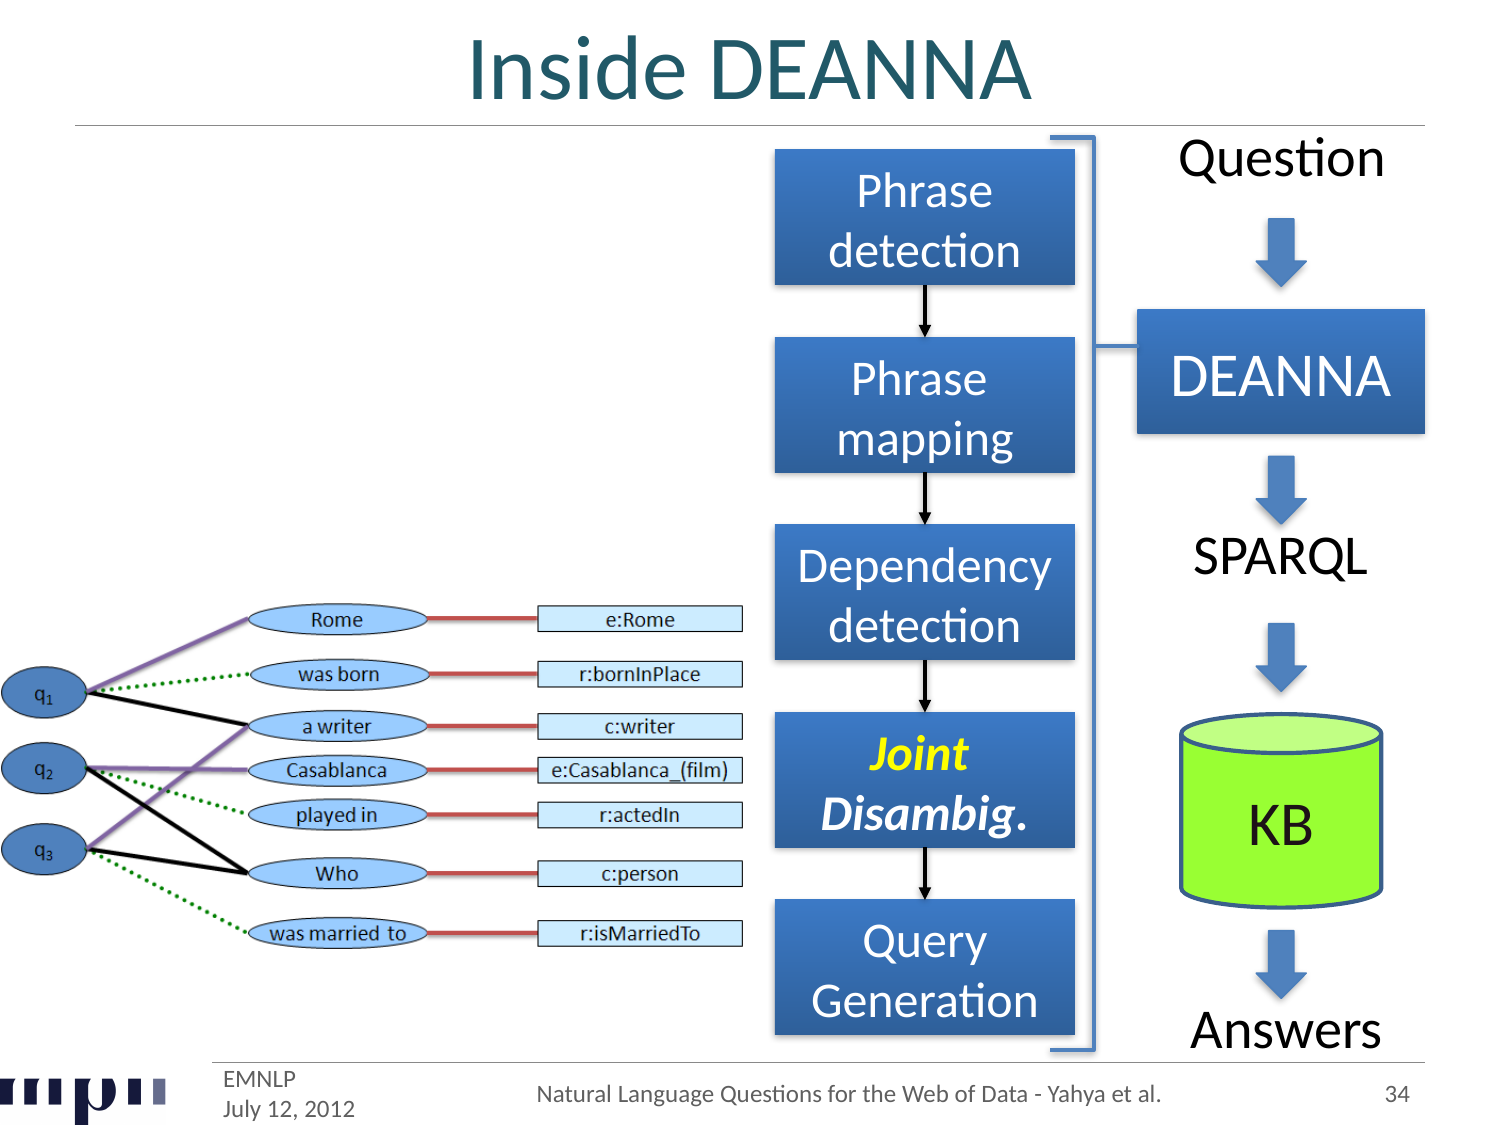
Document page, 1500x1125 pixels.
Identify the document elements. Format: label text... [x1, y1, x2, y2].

text_box Query Generation [774, 899, 1044, 1035]
footer Natural Language Questions for the Web of Data - Yahya et al. [440, 1062, 1260, 1123]
text_box [1049, 135, 1140, 1052]
text_box Question [1163, 112, 1401, 195]
table_cell Casablanca_(film) [1184, 717, 1378, 750]
text_box SPARQL [1179, 546, 1384, 593]
text_box KB [1179, 711, 1384, 910]
text_box Joint Disambig. [774, 712, 1044, 848]
text_box DEANNA [1137, 309, 1425, 434]
text_box Phrase detection [774, 149, 1044, 285]
text_box Dependency detection [774, 524, 1044, 660]
picture [0, 599, 744, 951]
text_box [1255, 455, 1307, 525]
title Inside DEANNA [75, 0, 1425, 125]
text_box [1255, 622, 1307, 692]
slide_number 34 [1299, 1062, 1425, 1123]
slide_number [208, 1062, 400, 1123]
text_box Answers [1175, 1021, 1398, 1068]
text_box [1255, 929, 1307, 999]
picture [0, 1078, 166, 1125]
text_box Phrase mapping [774, 337, 1044, 473]
text_box [1255, 218, 1307, 287]
